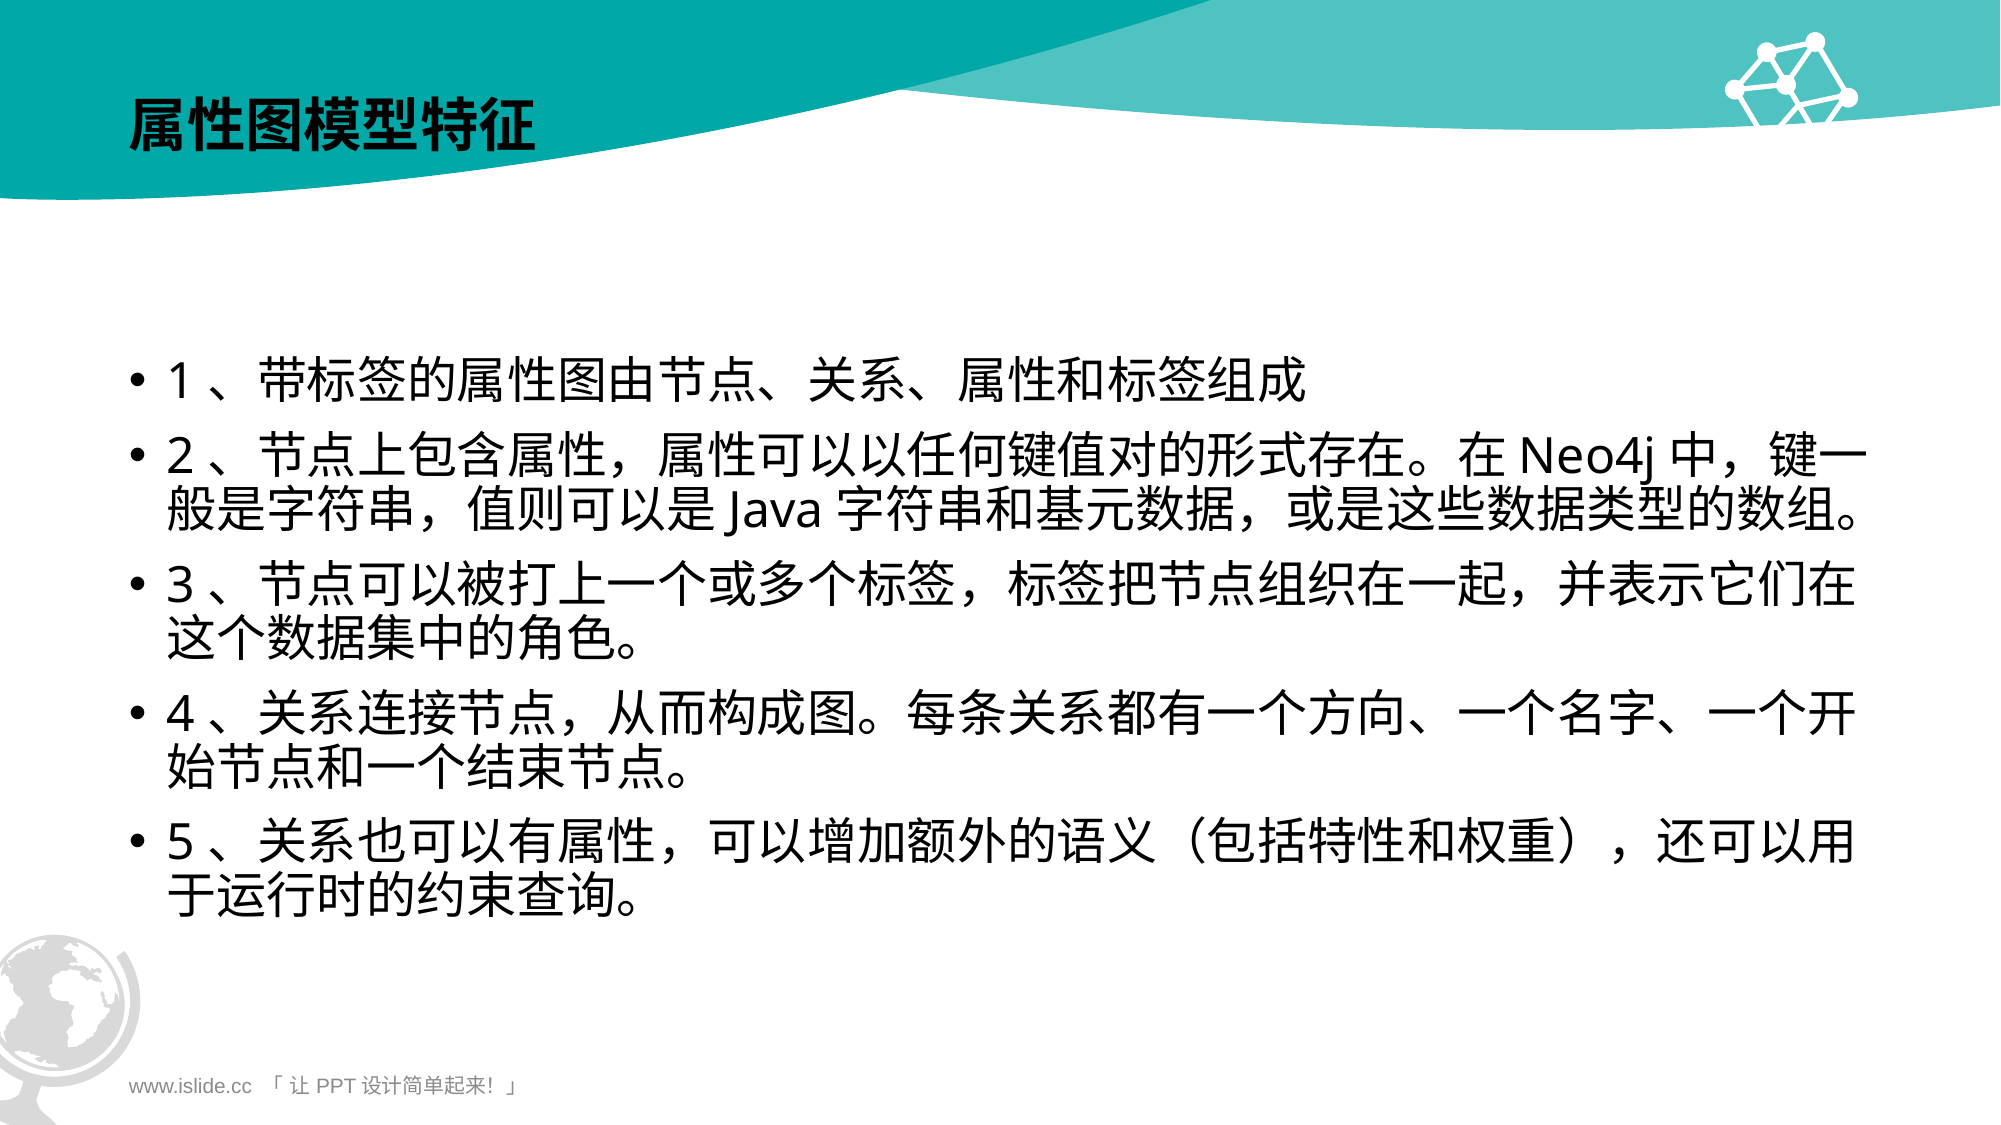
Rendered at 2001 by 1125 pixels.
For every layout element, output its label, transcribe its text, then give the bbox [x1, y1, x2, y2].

title 属性图模型特征 [114, 0, 1886, 167]
list 1、带标签的属性图由节点、关系、属性和标签组成 2、节点上包含属性，属性可以以任何键值对的形式存在。在Neo4j中，键一般是字符串，值则可以是Java字符串和基元数据，或是这些数据类型的数组。 3、节点可以被打上一个或多个标签，标签把节点组织在一起，并表示它们在这个数据集中的角色。 4、关系连接节点，从而构成图。每条关系都有一个方向、一个名字、一个开始节点和一个结束节点。 5、关系也可以有属性，可以增加额外的语义（包括特性和权重），还可以用于运行时的约束查询。 [114, 347, 1886, 1125]
